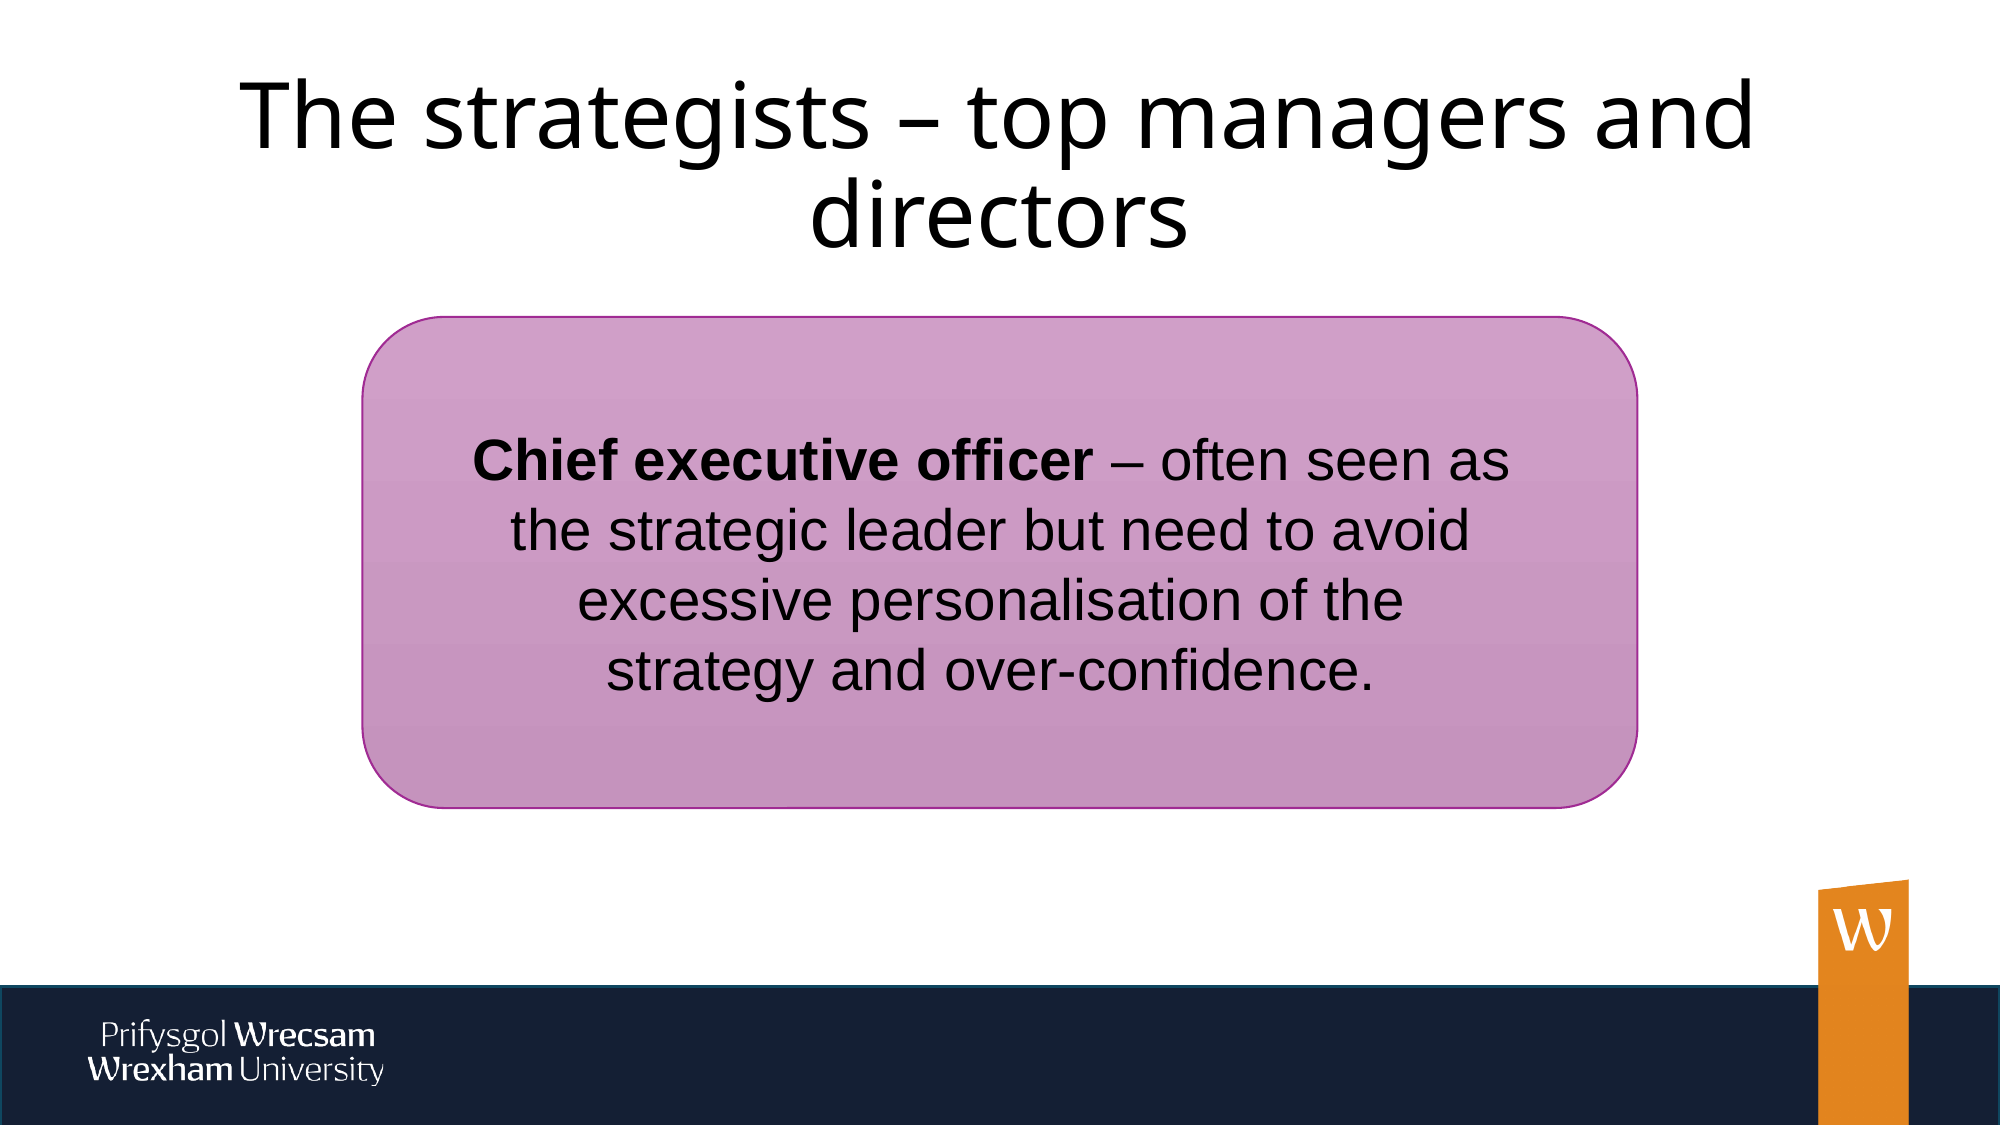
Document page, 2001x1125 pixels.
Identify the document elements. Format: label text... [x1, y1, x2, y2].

title The strategists – top managers and directors [137, 59, 1863, 278]
picture [1817, 879, 1909, 1125]
text_box Chief executive officer – often seen as the strategic leader but need to avoid excessive personalisation of the strategy and over-confidence. [361, 315, 1639, 810]
picture [87, 1019, 384, 1086]
text_box [1909, 985, 2000, 1125]
text_box [0, 985, 1817, 1125]
